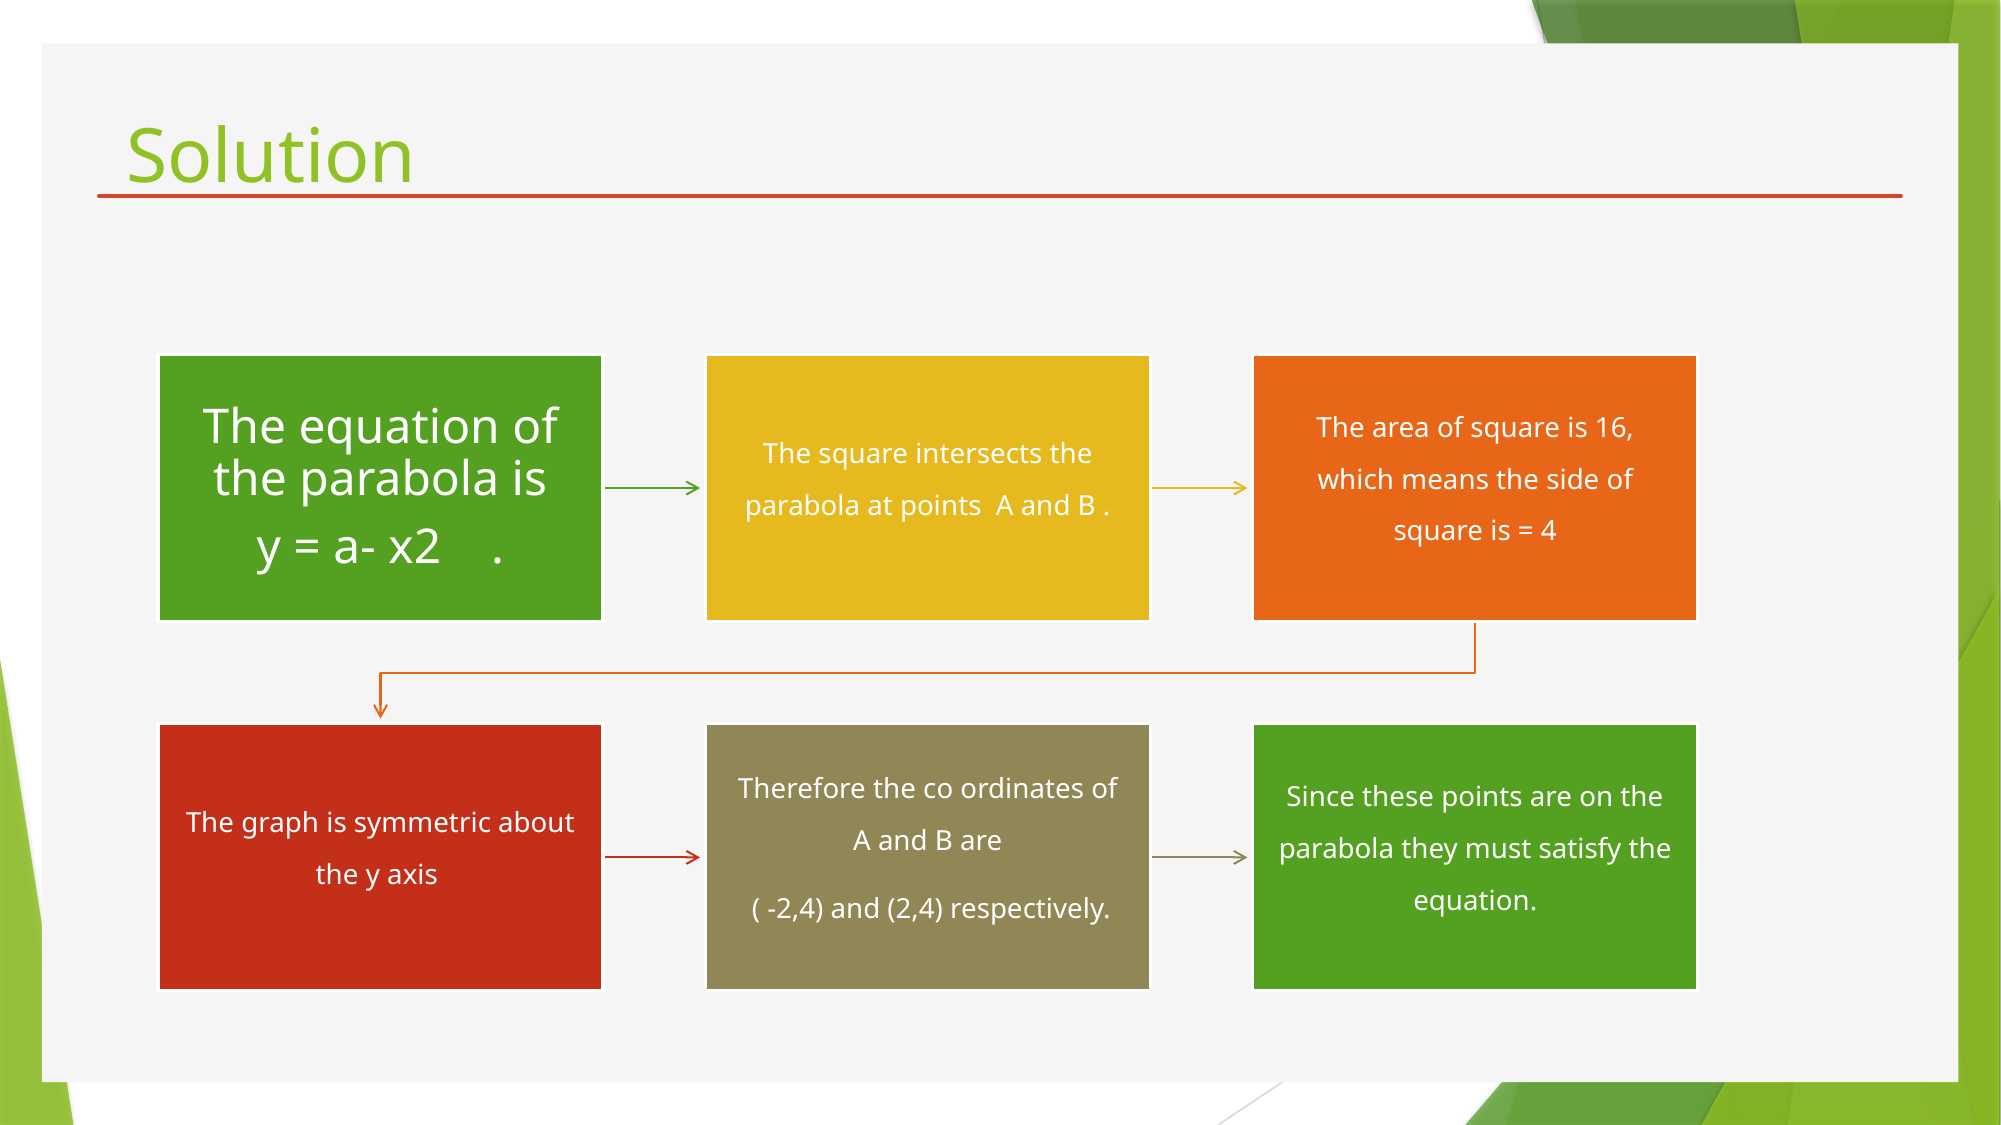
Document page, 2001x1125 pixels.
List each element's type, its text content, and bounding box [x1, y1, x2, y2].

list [110, 353, 1746, 992]
title Solution [111, 99, 1522, 317]
